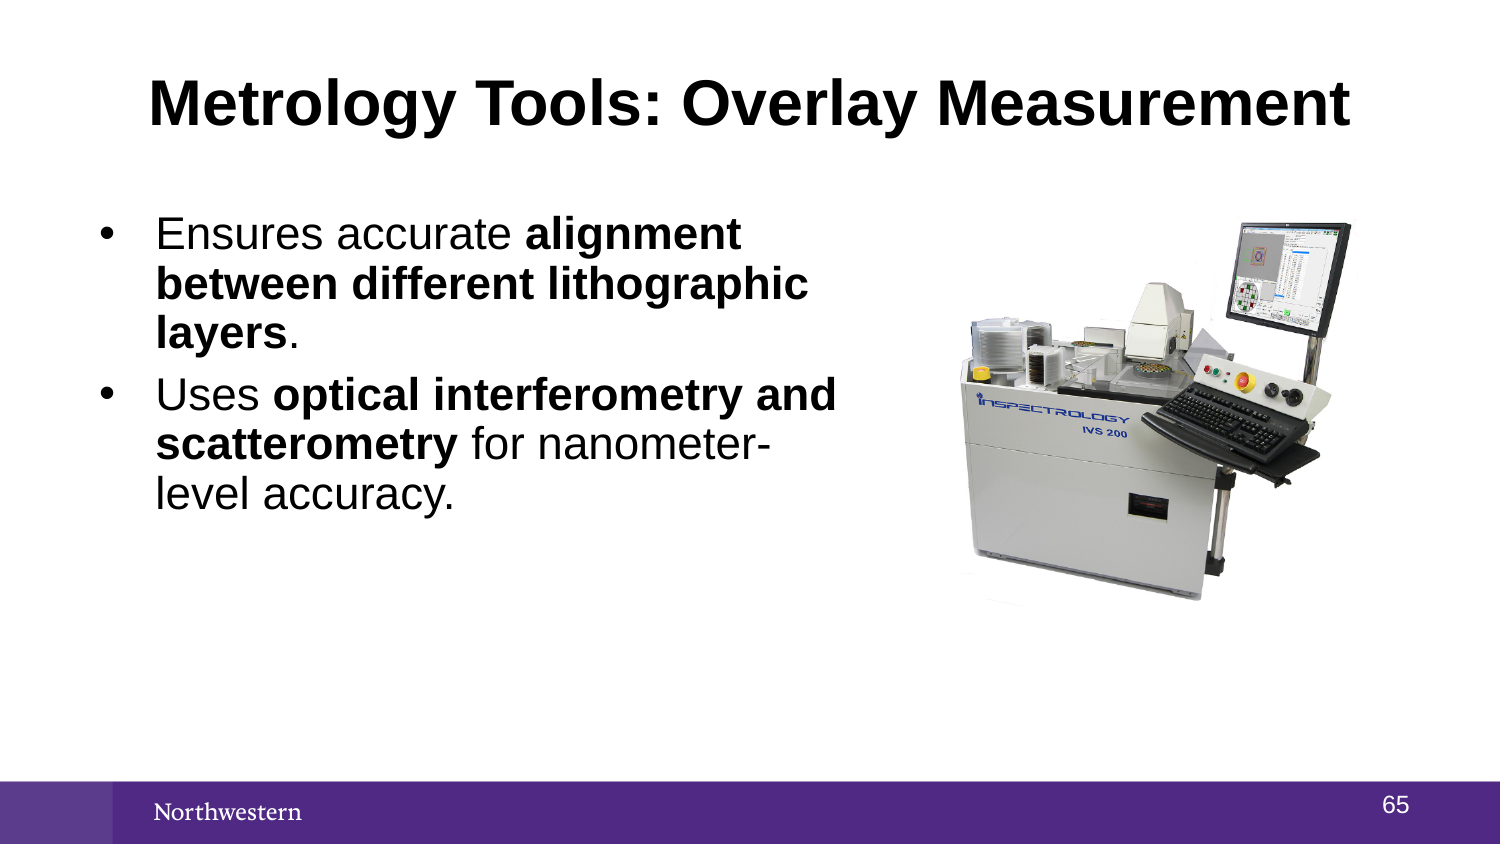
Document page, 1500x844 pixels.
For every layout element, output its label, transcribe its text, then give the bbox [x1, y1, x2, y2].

title Metrology Tools: Overlay Measurement [75, 33, 1425, 175]
picture [0, 0, 1500, 844]
list Ensures accurate alignment between different lithographic layers. Uses optical interferometry and scatterometry for nanometer-level accuracy. [84, 135, 870, 754]
slide_number 64 [1074, 782, 1425, 827]
